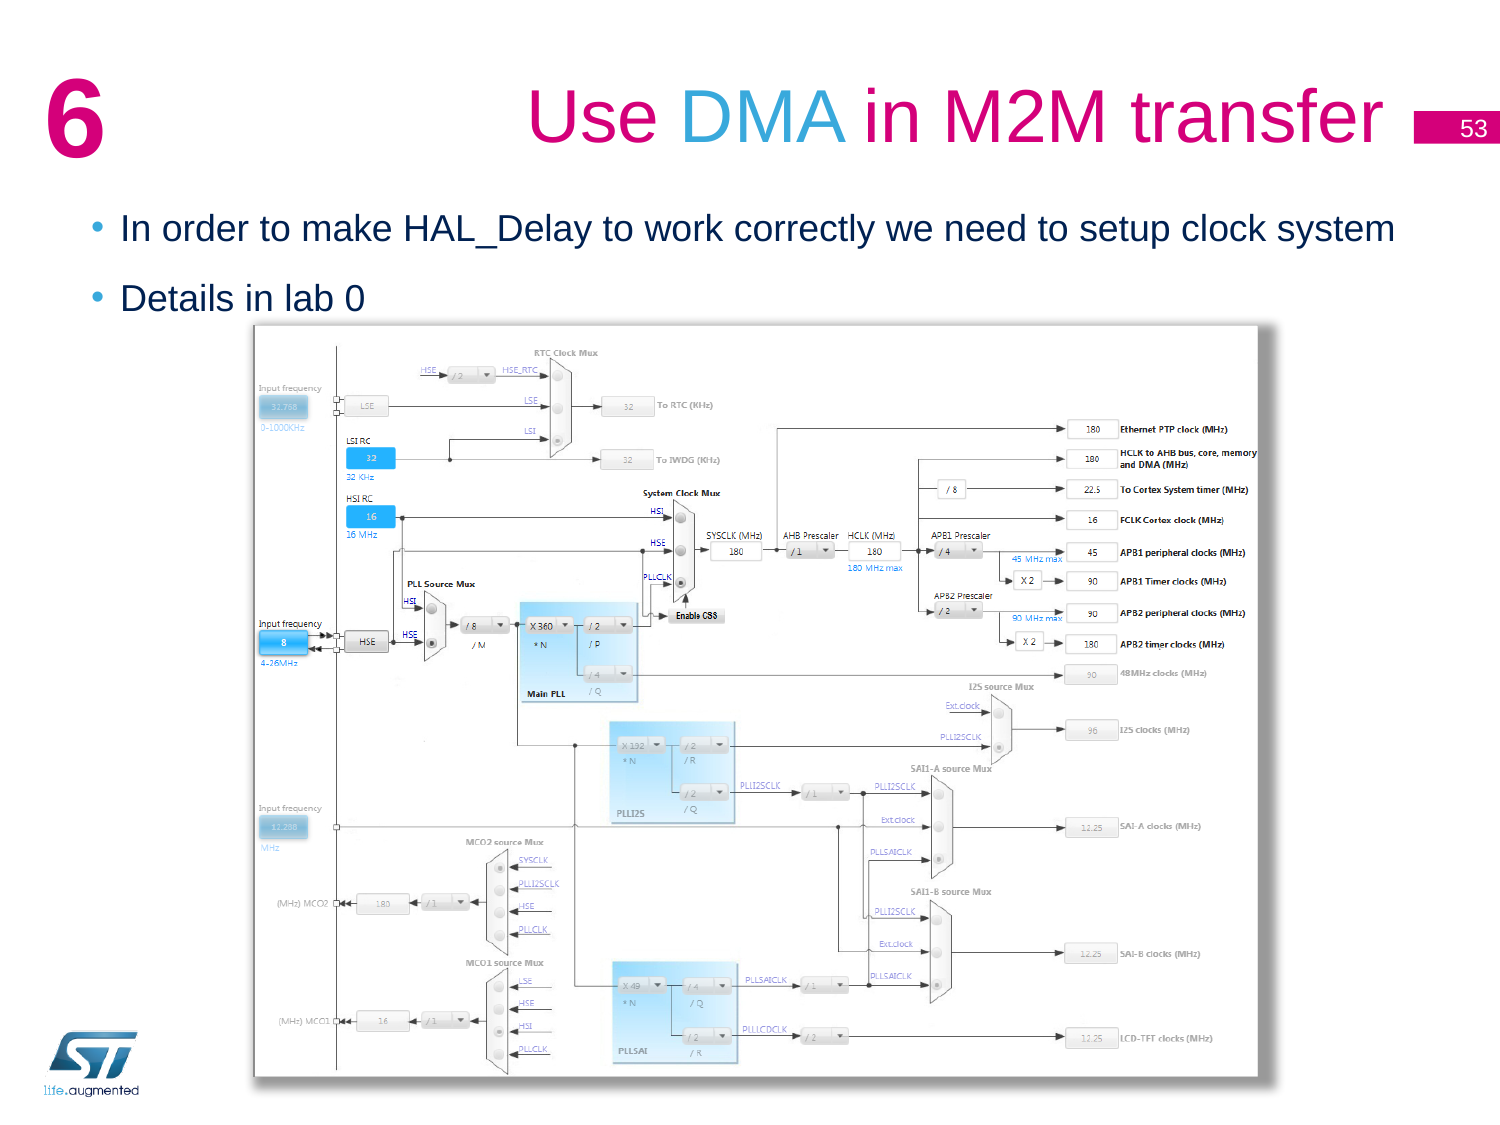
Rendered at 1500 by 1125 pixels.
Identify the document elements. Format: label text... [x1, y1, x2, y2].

title Use DMA in M2M transfer [74, 18, 1400, 196]
slide_number 53 [1413, 111, 1500, 144]
text_box 6 [29, 19, 151, 207]
picture [36, 1022, 147, 1103]
list In order to make HAL_Delay to work correctly we need to setup clock system Details in lab 0 [75, 196, 1427, 533]
picture [253, 325, 1259, 1077]
